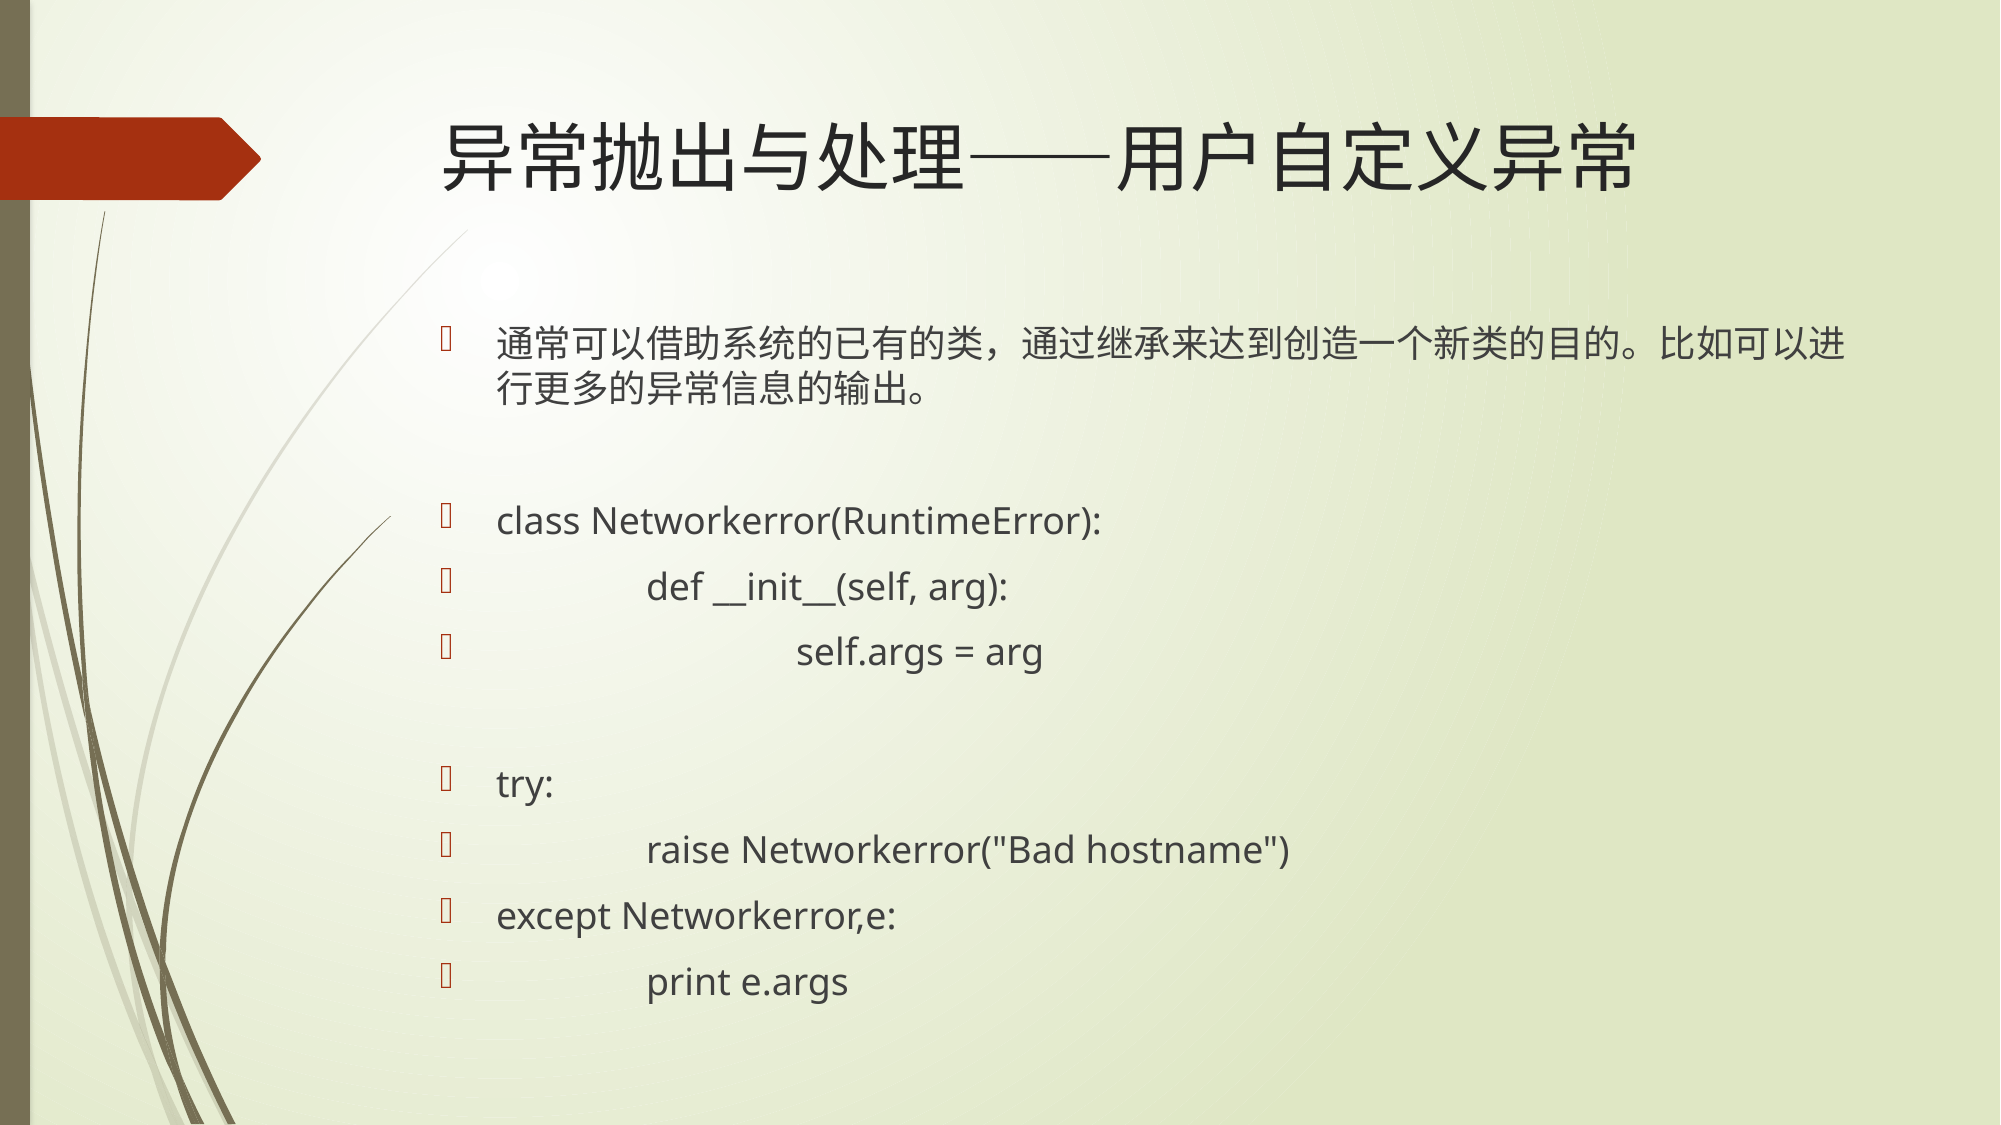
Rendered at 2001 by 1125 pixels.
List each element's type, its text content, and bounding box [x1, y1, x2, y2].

title 异常抛出与处理——用户自定义异常 [425, 102, 1888, 312]
list 通常可以借助系统的已有的类，通过继承来达到创造一个新类的目的。比如可以进行更多的异常信息的输出。 class Networkerror(RuntimeError): def __init__(self, arg): self.args = arg try: raise Networkerror("Bad hostname") except Networkerror,e: print e.args [424, 312, 1888, 1125]
